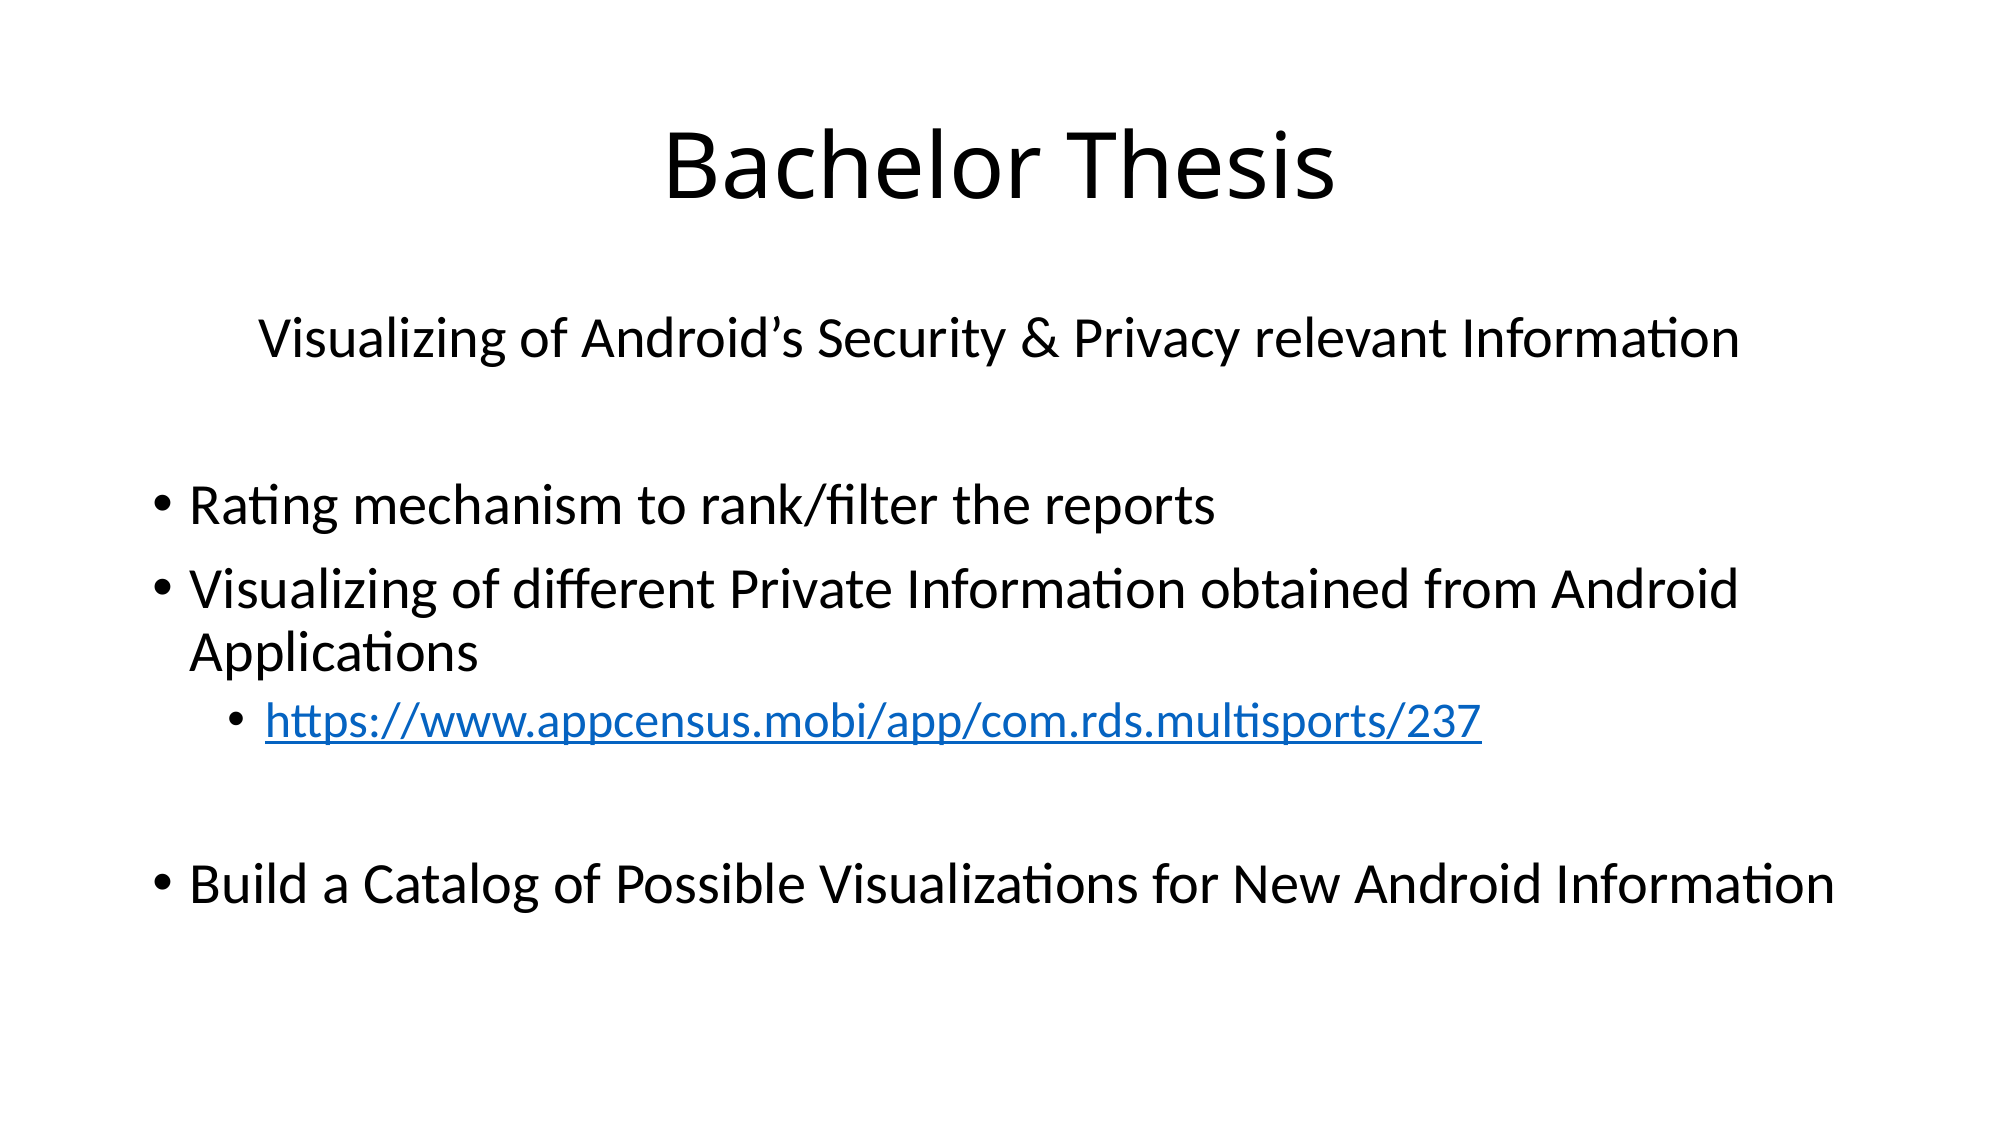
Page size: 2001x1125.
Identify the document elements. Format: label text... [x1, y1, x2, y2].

title Bachelor Thesis [137, 59, 1863, 278]
list Visualizing of Android’s Security & Privacy relevant Information Rating mechanism to rank/filter the reports Visualizing of different Private Information obtained from Android Applications https://www.appcensus.mobi/app/com.rds.multisports/237 Build a Catalog of Possible Visualizations for New Android Information [137, 299, 1863, 1014]
